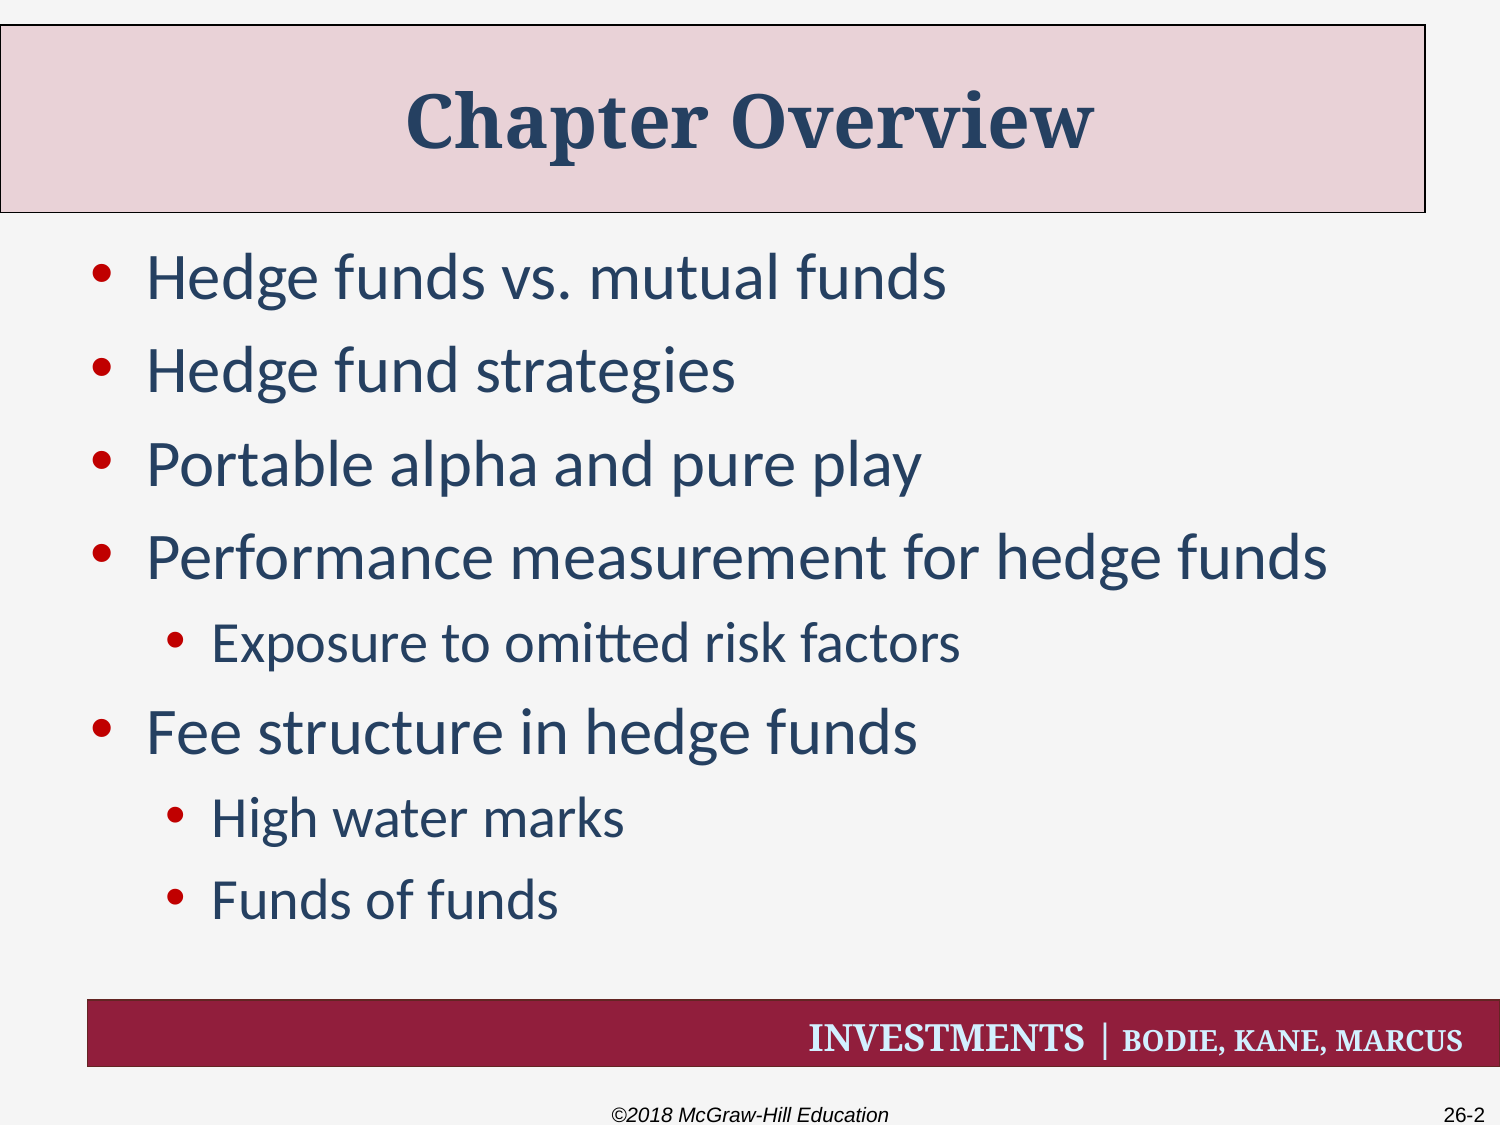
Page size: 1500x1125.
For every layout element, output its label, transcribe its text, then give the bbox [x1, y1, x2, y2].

list Hedge funds vs. mutual funds Hedge fund strategies Portable alpha and pure play Performance measurement for hedge funds Exposure to omitted risk factors Fee structure in hedge funds High water marks Funds of funds [75, 226, 1425, 1005]
title Chapter Overview [75, 12, 1425, 226]
slide_number 26-2 [1162, 1102, 1500, 1125]
footer ©2018 McGraw-Hill Education [496, 1102, 1004, 1125]
